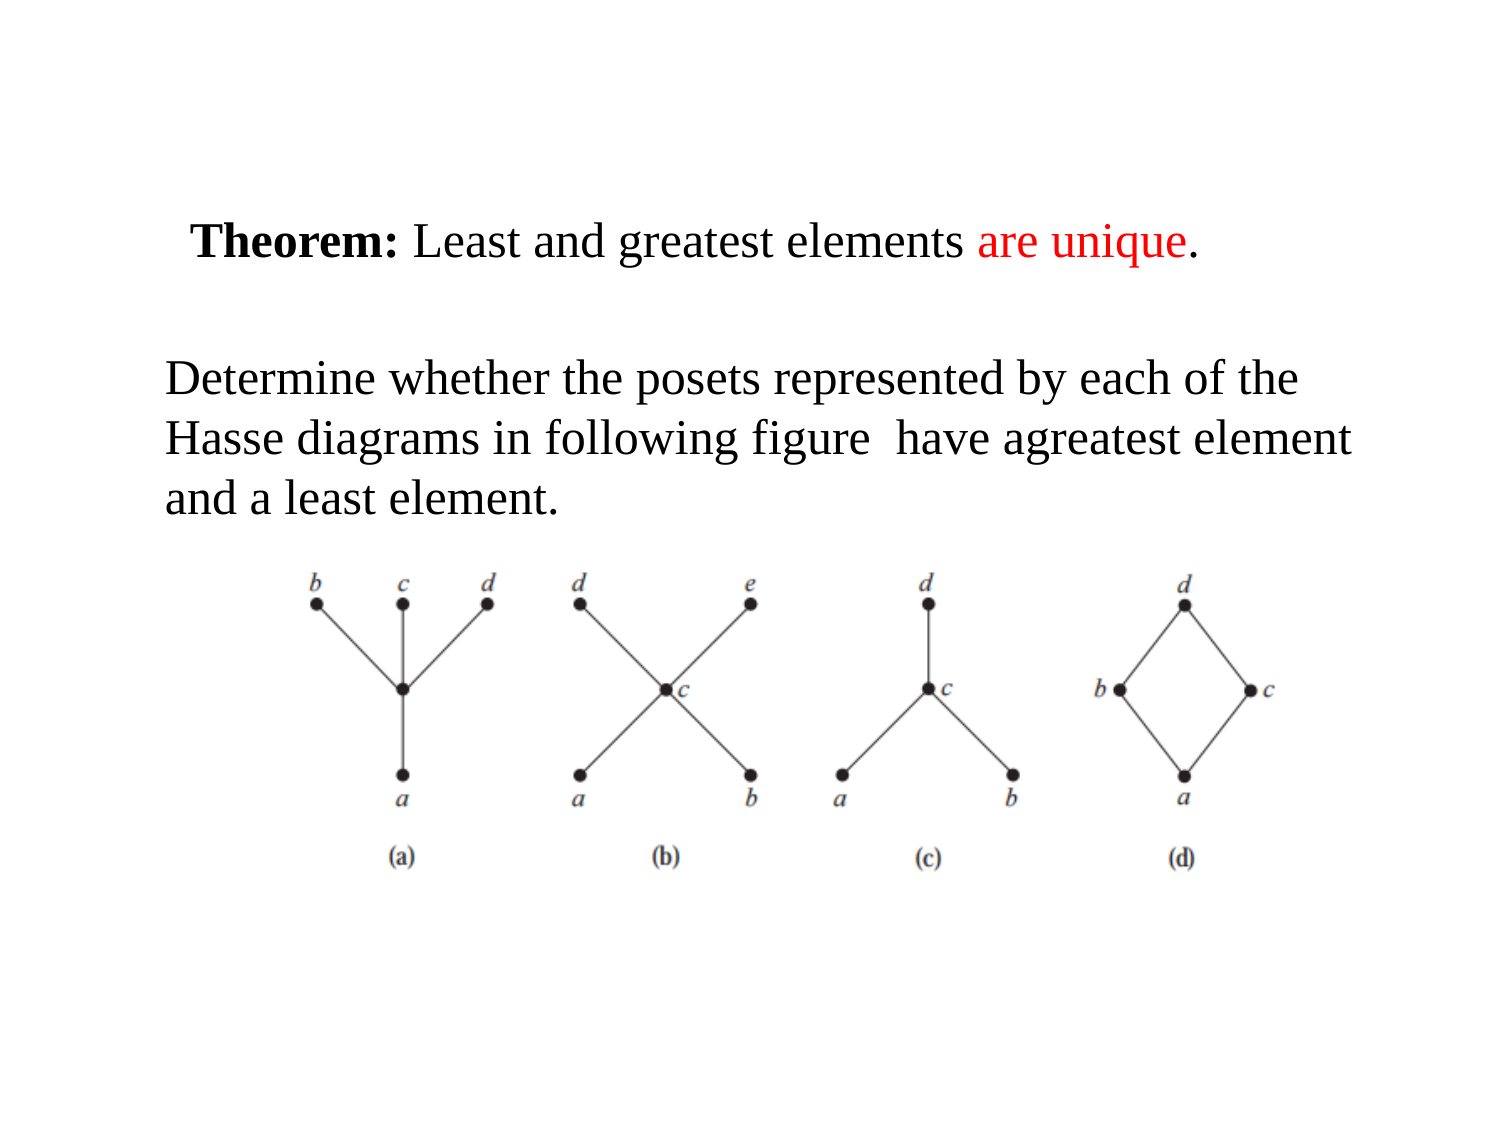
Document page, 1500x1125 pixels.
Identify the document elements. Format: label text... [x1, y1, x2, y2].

picture [262, 524, 1285, 888]
text_box Theorem: Least and greatest elements are unique. [174, 199, 1425, 275]
text_box Determine whether the posets represented by each of the Hasse diagrams in following figure have agreatest element and a least element. [149, 337, 1396, 533]
